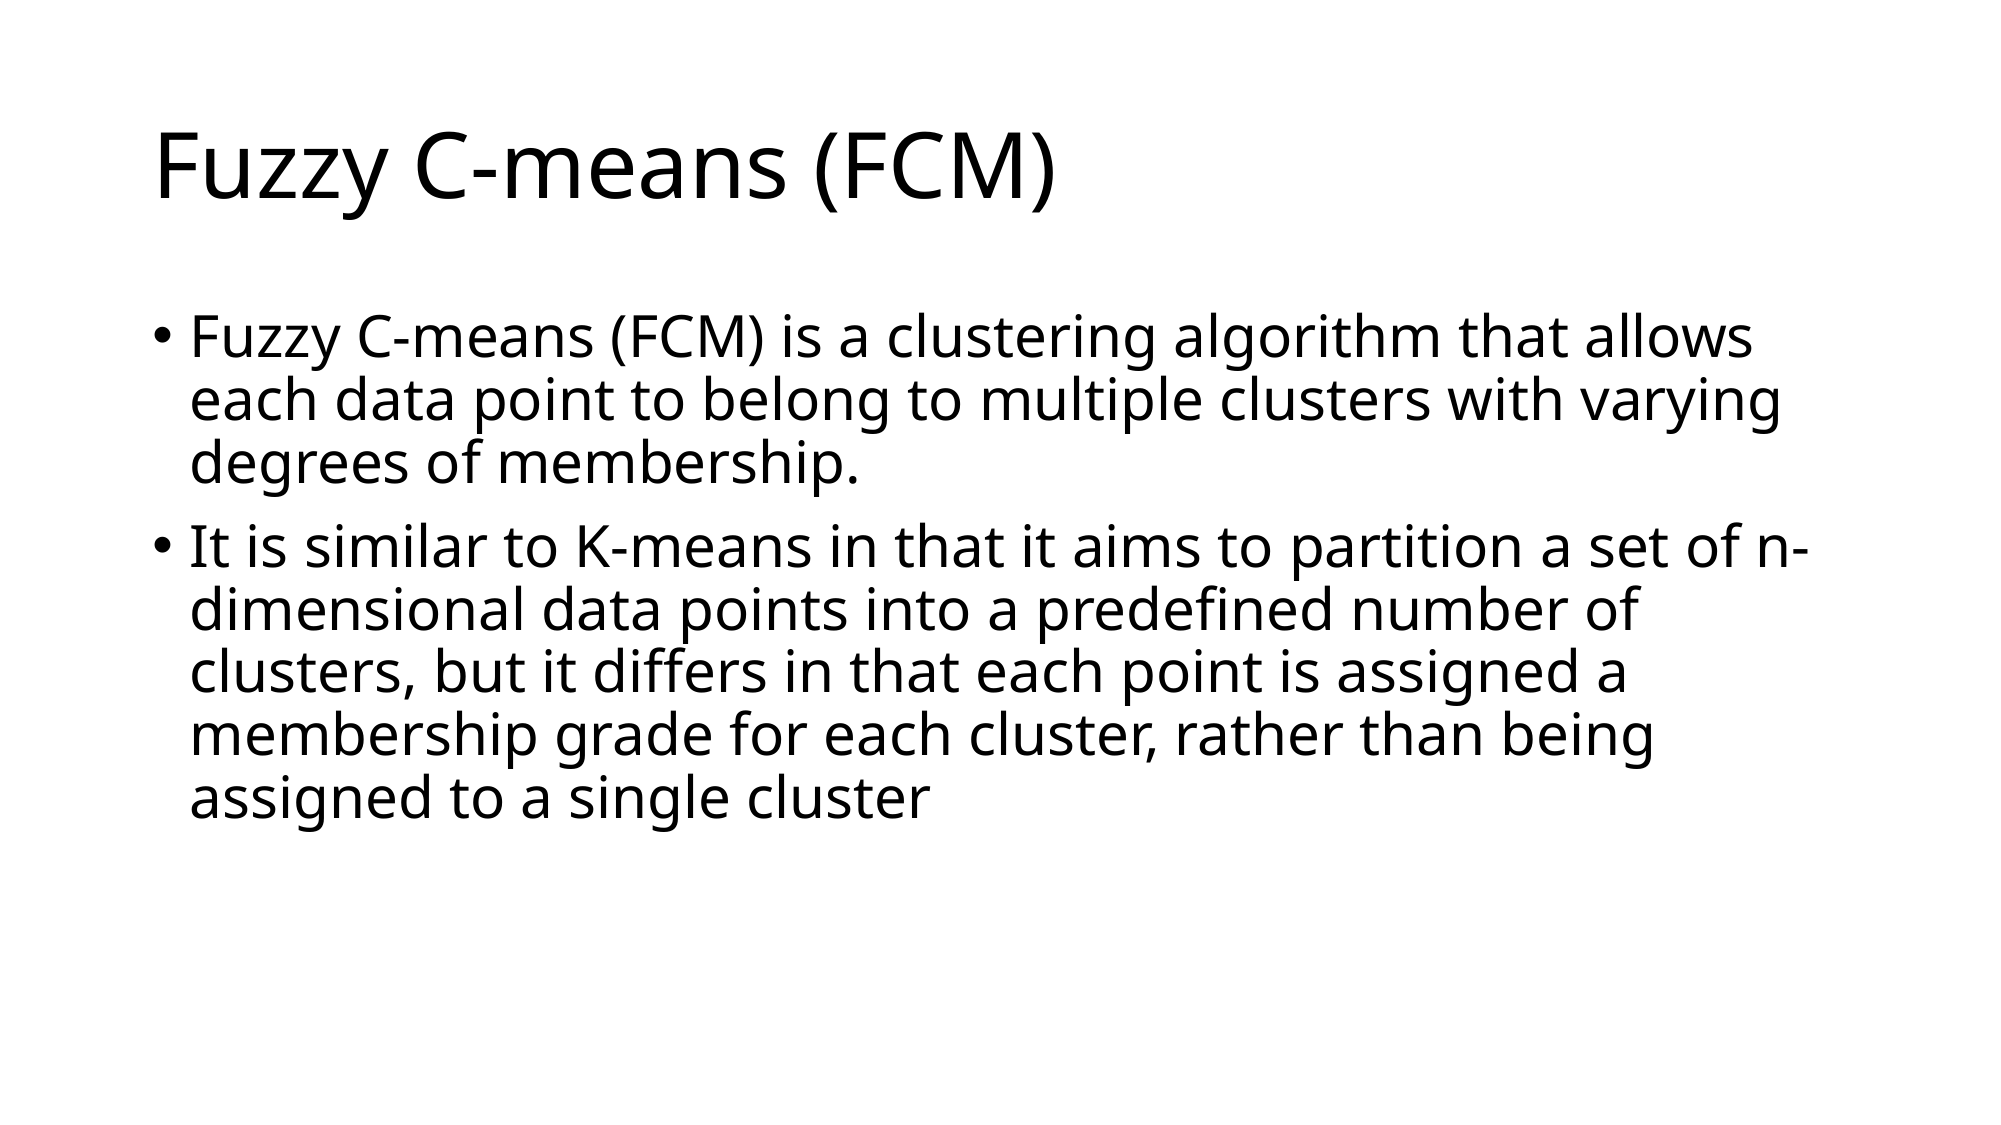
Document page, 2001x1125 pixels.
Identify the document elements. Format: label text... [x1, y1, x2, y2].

list Fuzzy C-means (FCM) is a clustering algorithm that allows each data point to belong to multiple clusters with varying degrees of membership. It is similar to K-means in that it aims to partition a set of n-dimensional data points into a predefined number of clusters, but it differs in that each point is assigned a membership grade for each cluster, rather than being assigned to a single cluster [137, 299, 1863, 1014]
title Fuzzy C-means (FCM) [137, 59, 1863, 278]
